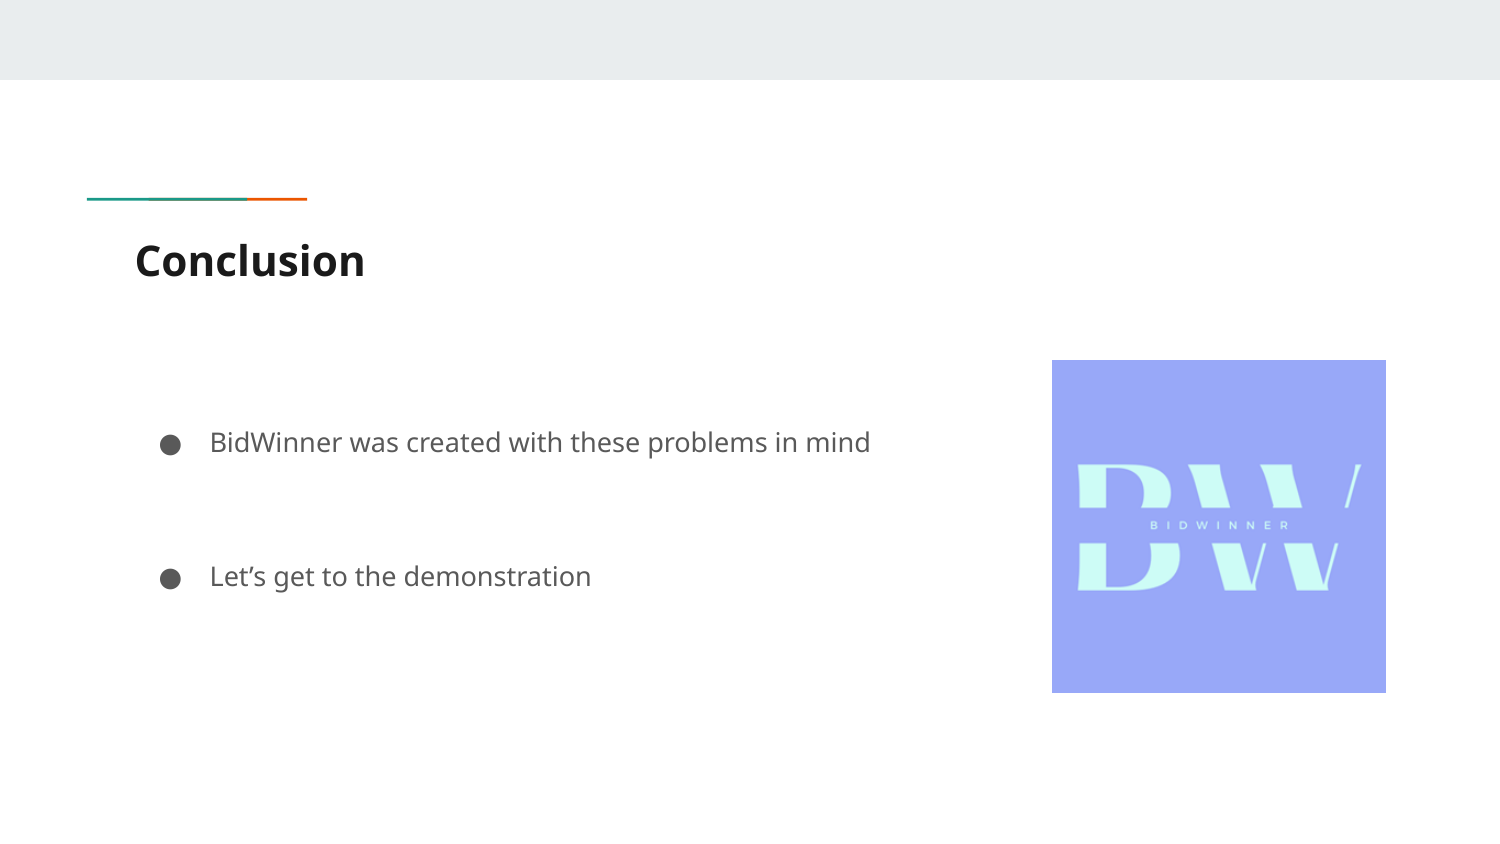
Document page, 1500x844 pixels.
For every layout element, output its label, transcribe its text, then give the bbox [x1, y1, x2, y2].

picture [1051, 359, 1387, 694]
list BidWinner was created with these problems in mind Let’s get to the demonstration [119, 341, 1381, 712]
title Conclusion [119, 216, 1381, 305]
